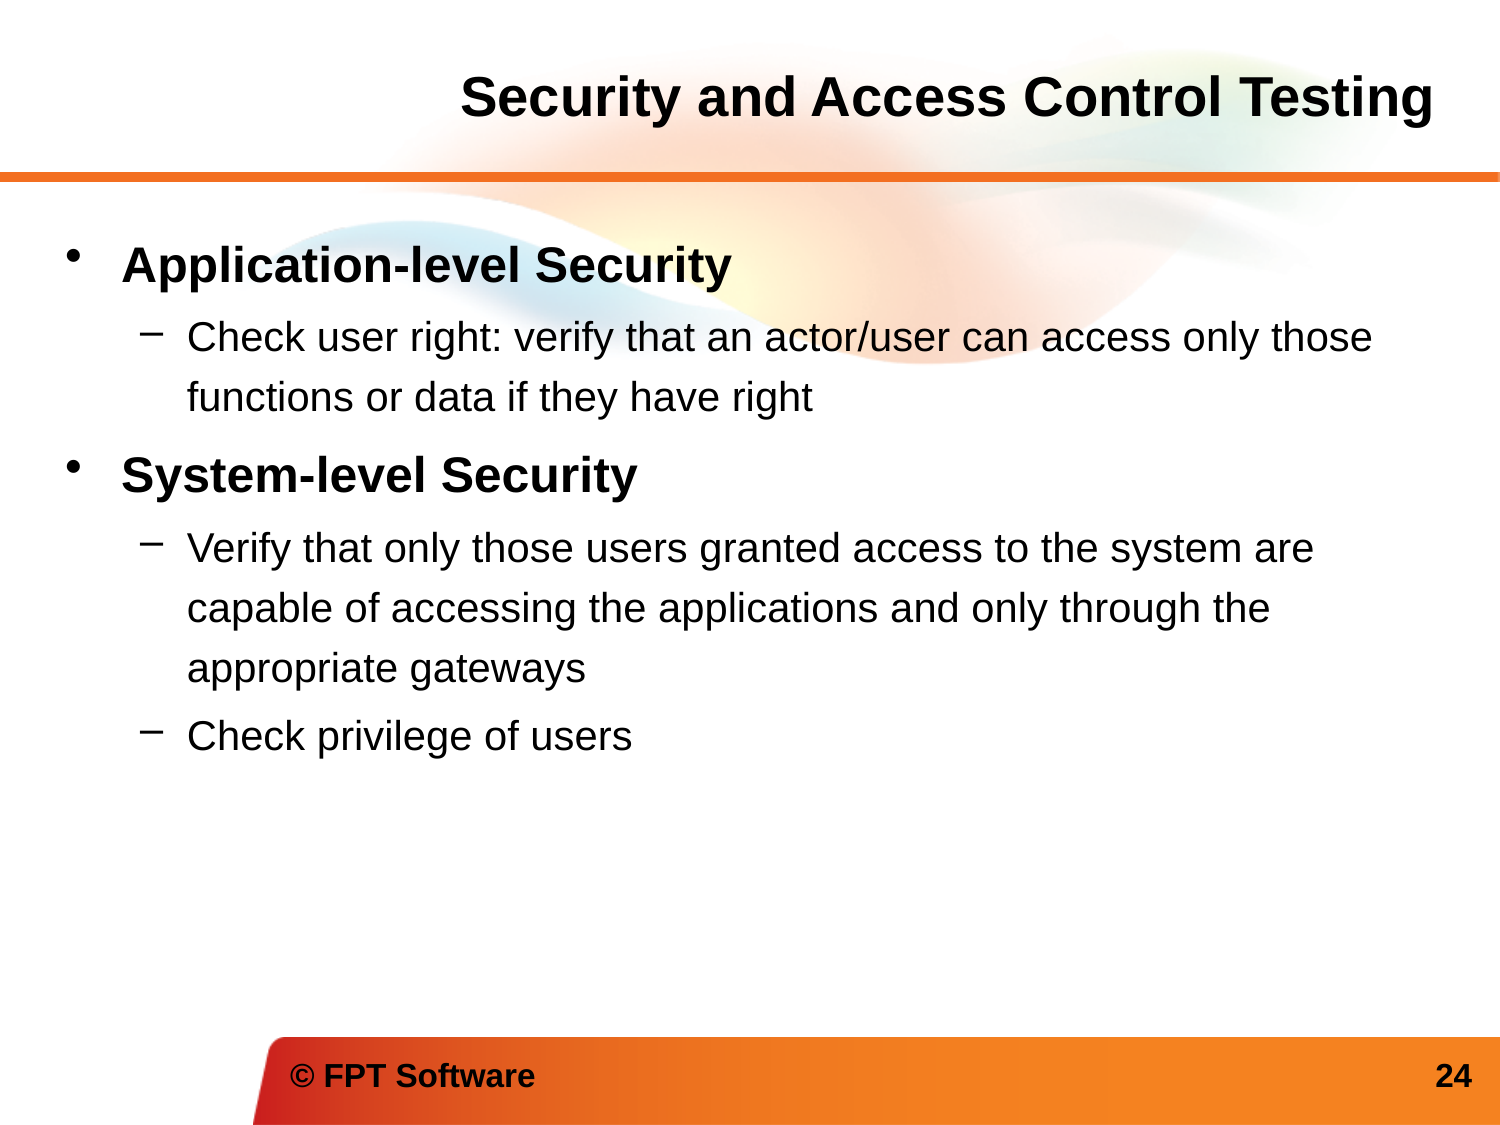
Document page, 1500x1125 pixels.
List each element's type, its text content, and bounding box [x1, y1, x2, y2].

picture [0, 0, 1500, 212]
list Application-level Security Check user right: verify that an actor/user can access only those functions or data if they have right System-level Security Verify that only those users granted access to the system are capable of accessing the applications and only through the appropriate gateways Check privilege of users [50, 212, 1438, 888]
picture [253, 1037, 1500, 1125]
title Security and Access Control Testing [312, 37, 1450, 150]
